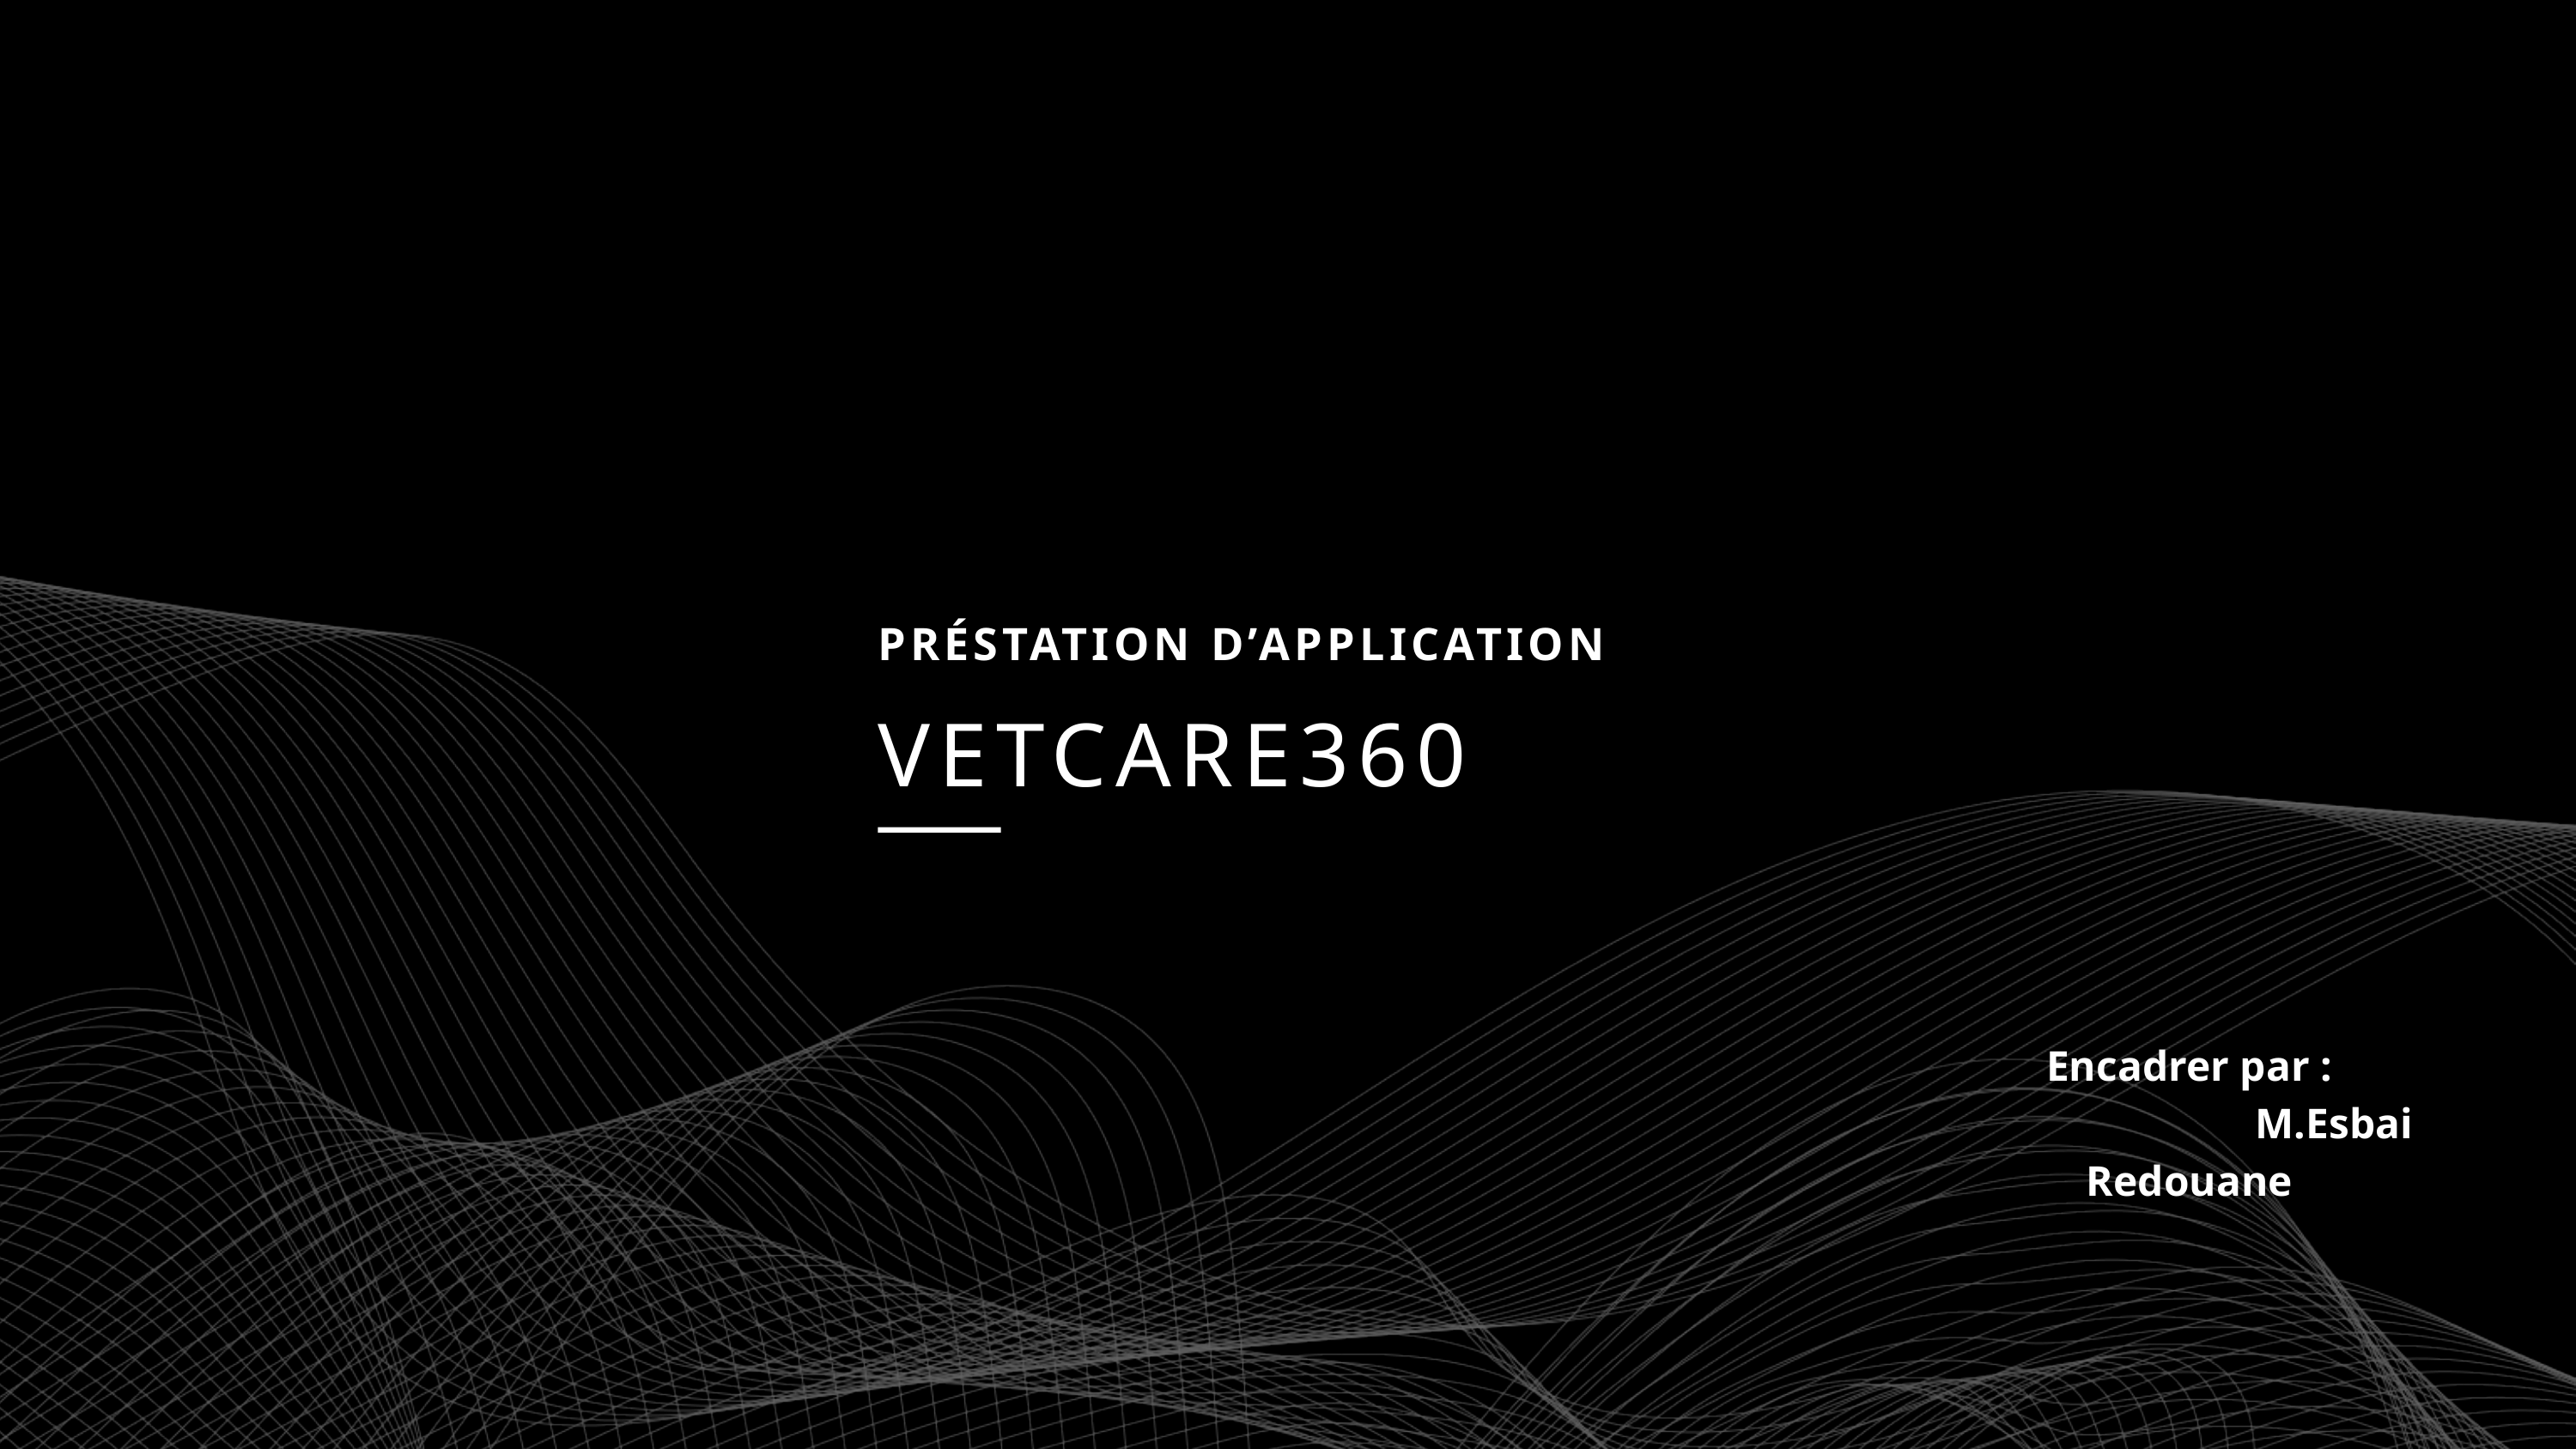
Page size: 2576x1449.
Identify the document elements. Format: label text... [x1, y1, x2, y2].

text_box Encadrer par : M.Esbai Redouane [1874, 1032, 2506, 1205]
text_box VETCARE360 [878, 694, 1698, 804]
text_box [0, 518, 2576, 1449]
text_box PRÉSTATION D’APPLICATION [878, 613, 1698, 670]
